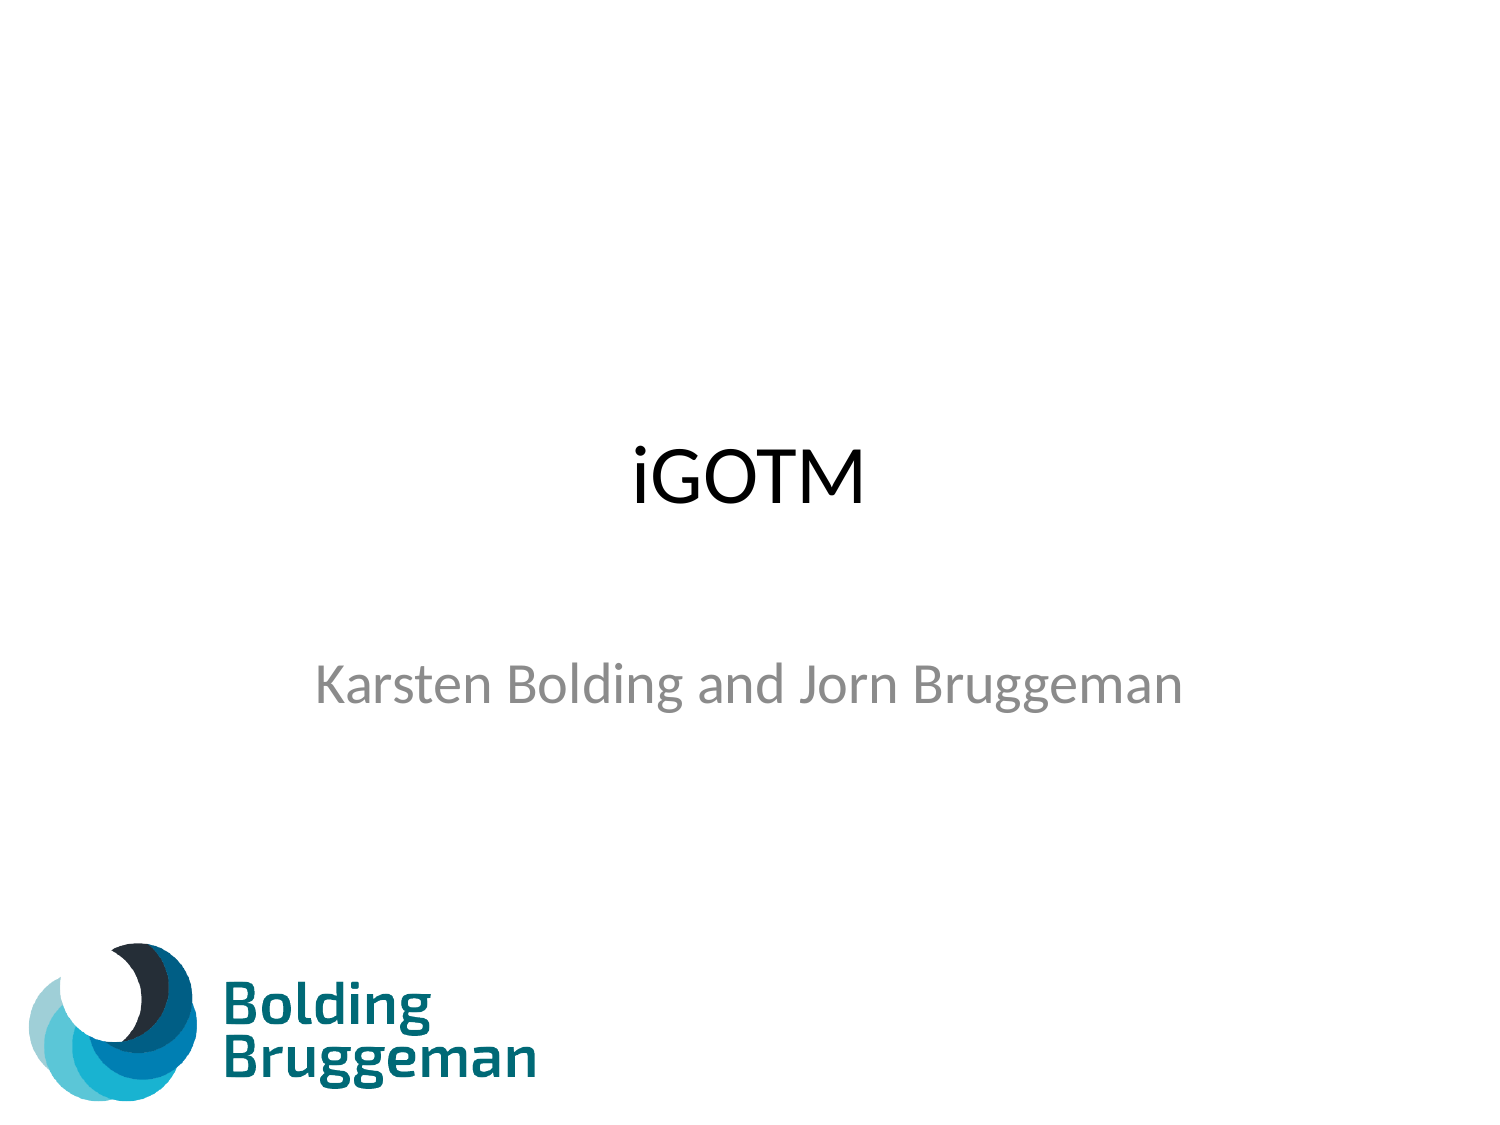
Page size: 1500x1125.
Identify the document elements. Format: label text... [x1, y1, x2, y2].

subtitle Karsten Bolding and Jorn Bruggeman [225, 637, 1275, 925]
title iGOTM [112, 349, 1388, 591]
picture [0, 924, 614, 1123]
